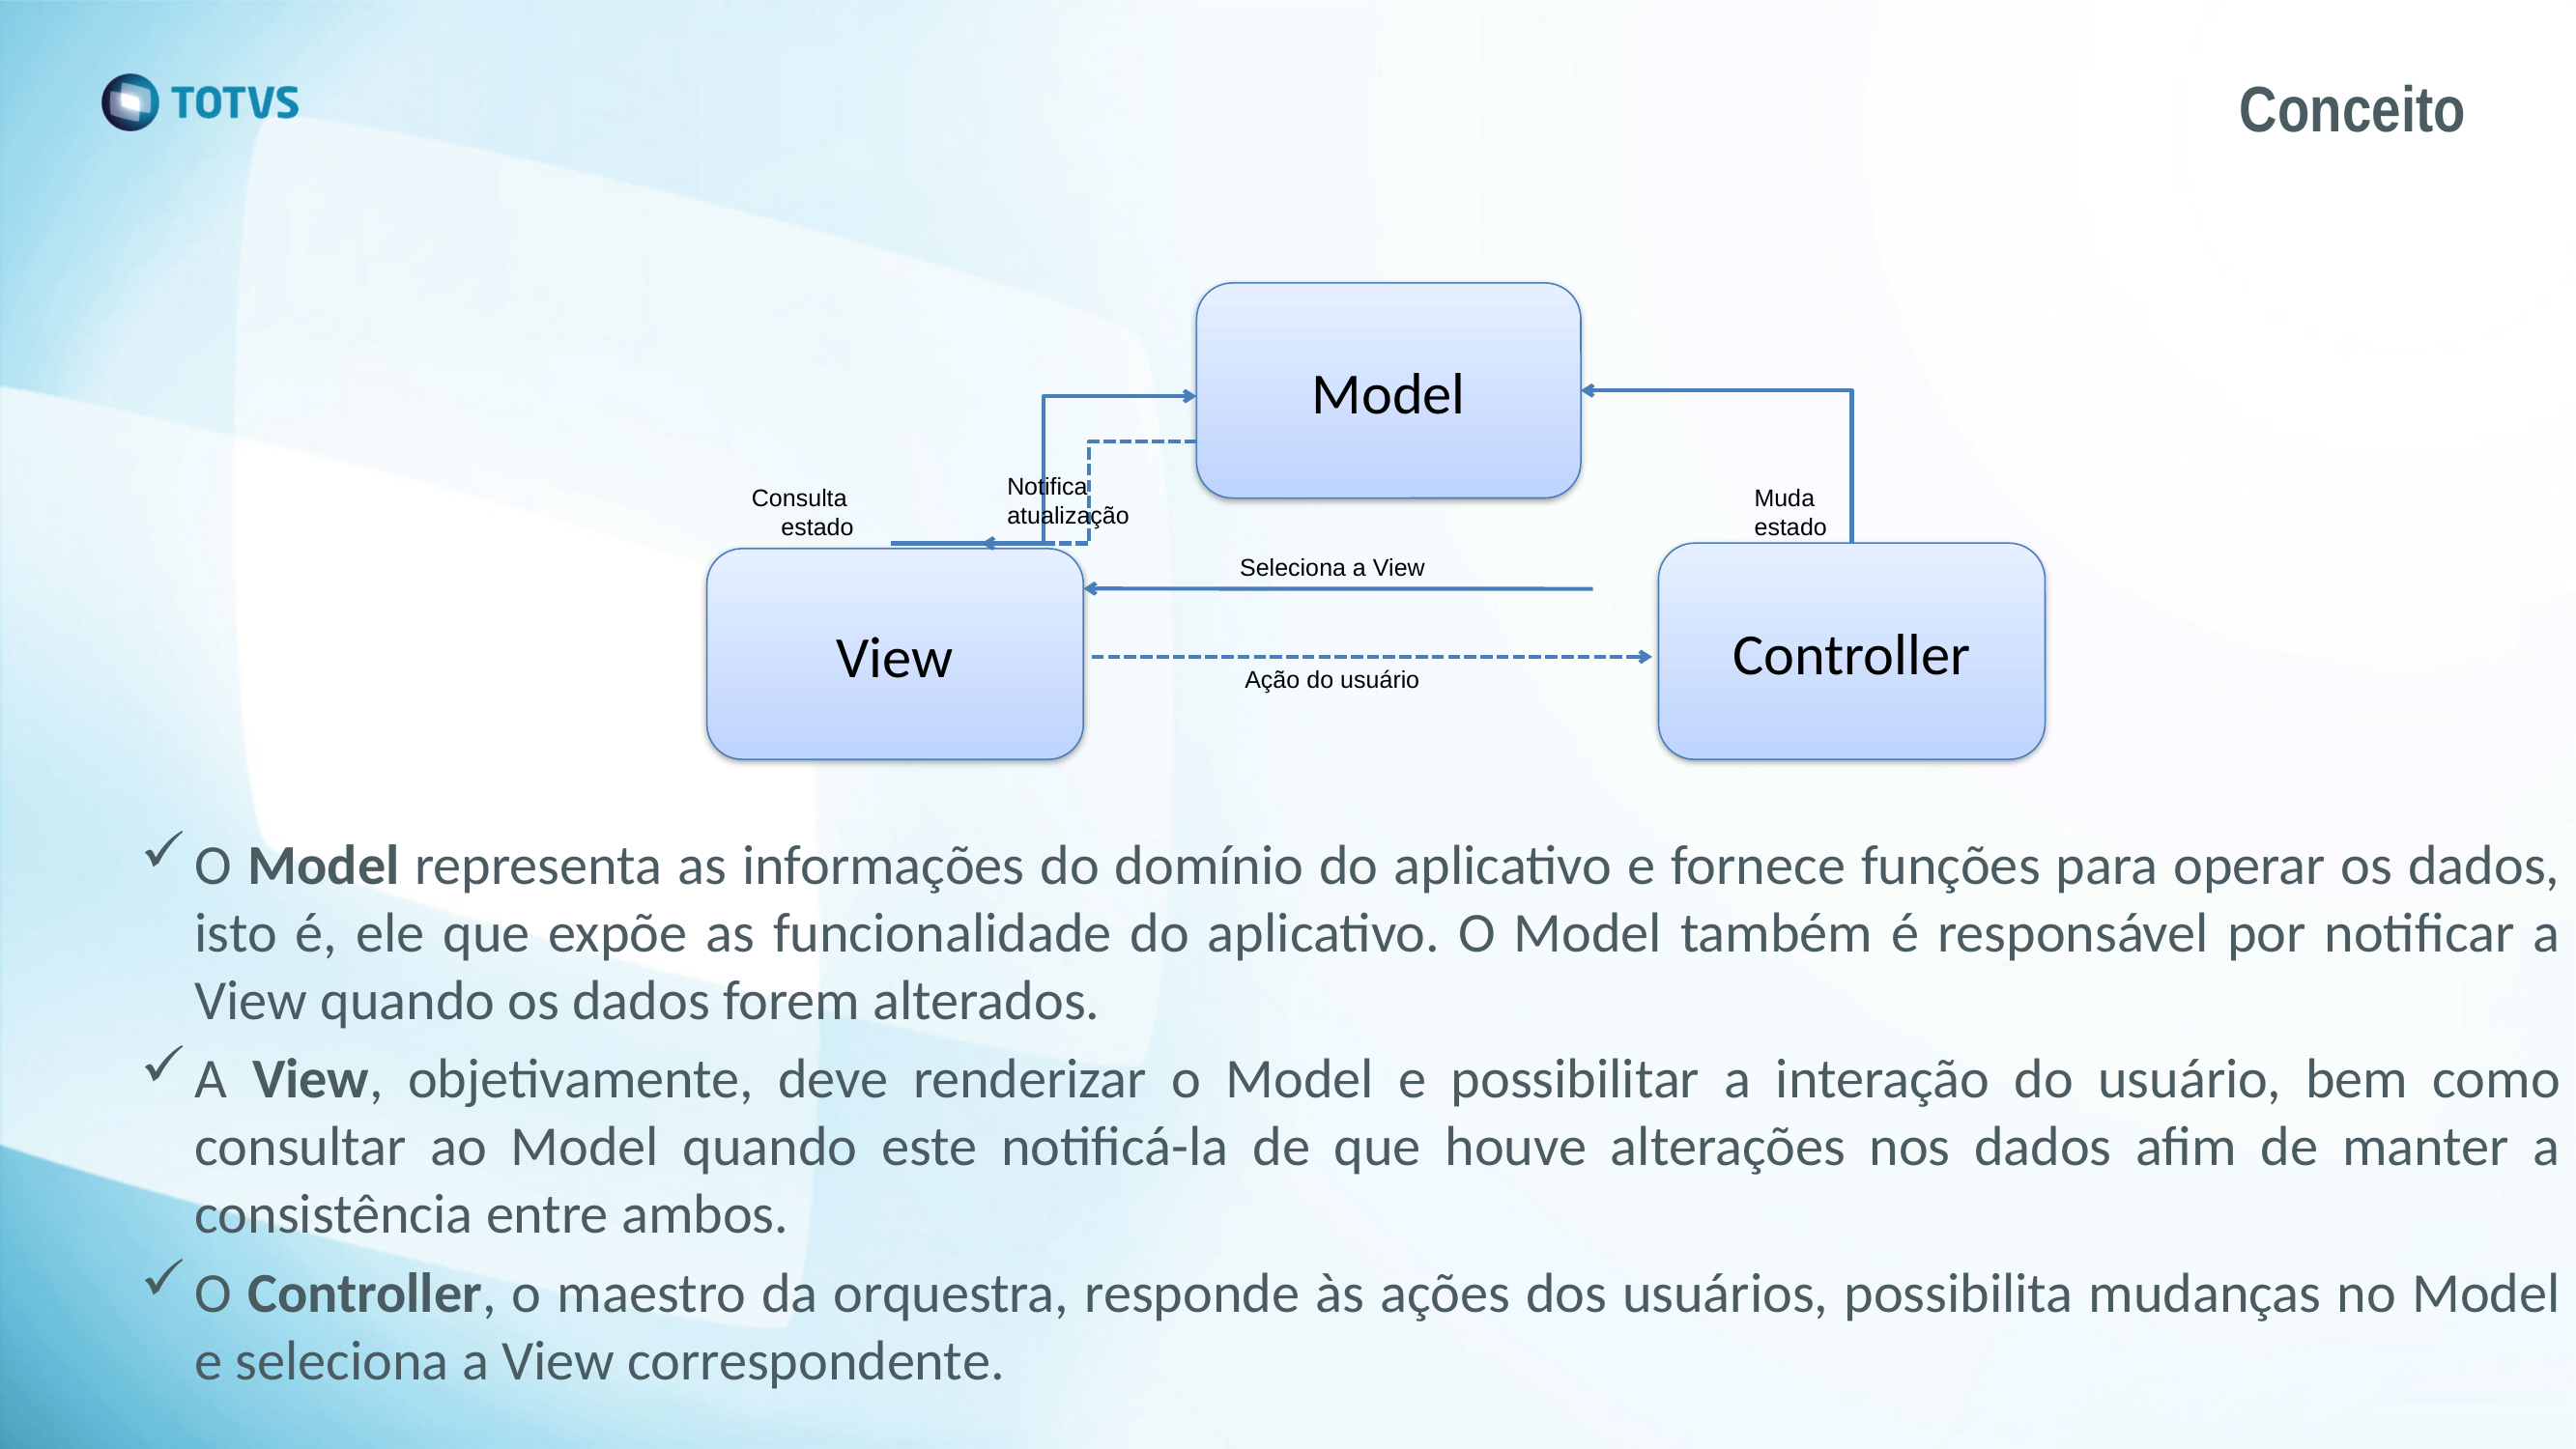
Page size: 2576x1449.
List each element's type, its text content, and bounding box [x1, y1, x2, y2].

text_box Controller [1657, 548, 2046, 760]
text_box Model [1195, 282, 1582, 499]
title Conceito [813, 60, 2480, 149]
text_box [890, 395, 1197, 544]
picture [0, 0, 2576, 1449]
text_box Muda estado [1798, 475, 2035, 548]
text_box Seleciona a View [1094, 545, 1571, 586]
text_box Consulta estado [709, 475, 869, 548]
text_box Ação do usuário [1094, 665, 1571, 700]
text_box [1640, 330, 1793, 603]
text_box View [705, 548, 1084, 760]
list O Model representa as informações do domínio do aplicativo e fornece funções para operar os dados, isto é, ele que expõe as funcionalidade do aplicativo. O Model também é responsável por notificar a View quando os dados forem alterados. A View, objetivamente, deve renderizar o Model e possibilitar a interação do usuário, bem como consultar ao Model quando este notificá-la de que houve alterações nos dados afim de manter a consistência entre ambos. O Controller, o maestro da orquestra, responde às ações dos usuários, possibilita mudanças no Model e seleciona a View correspondente. [126, 820, 2576, 1449]
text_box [981, 440, 1197, 544]
